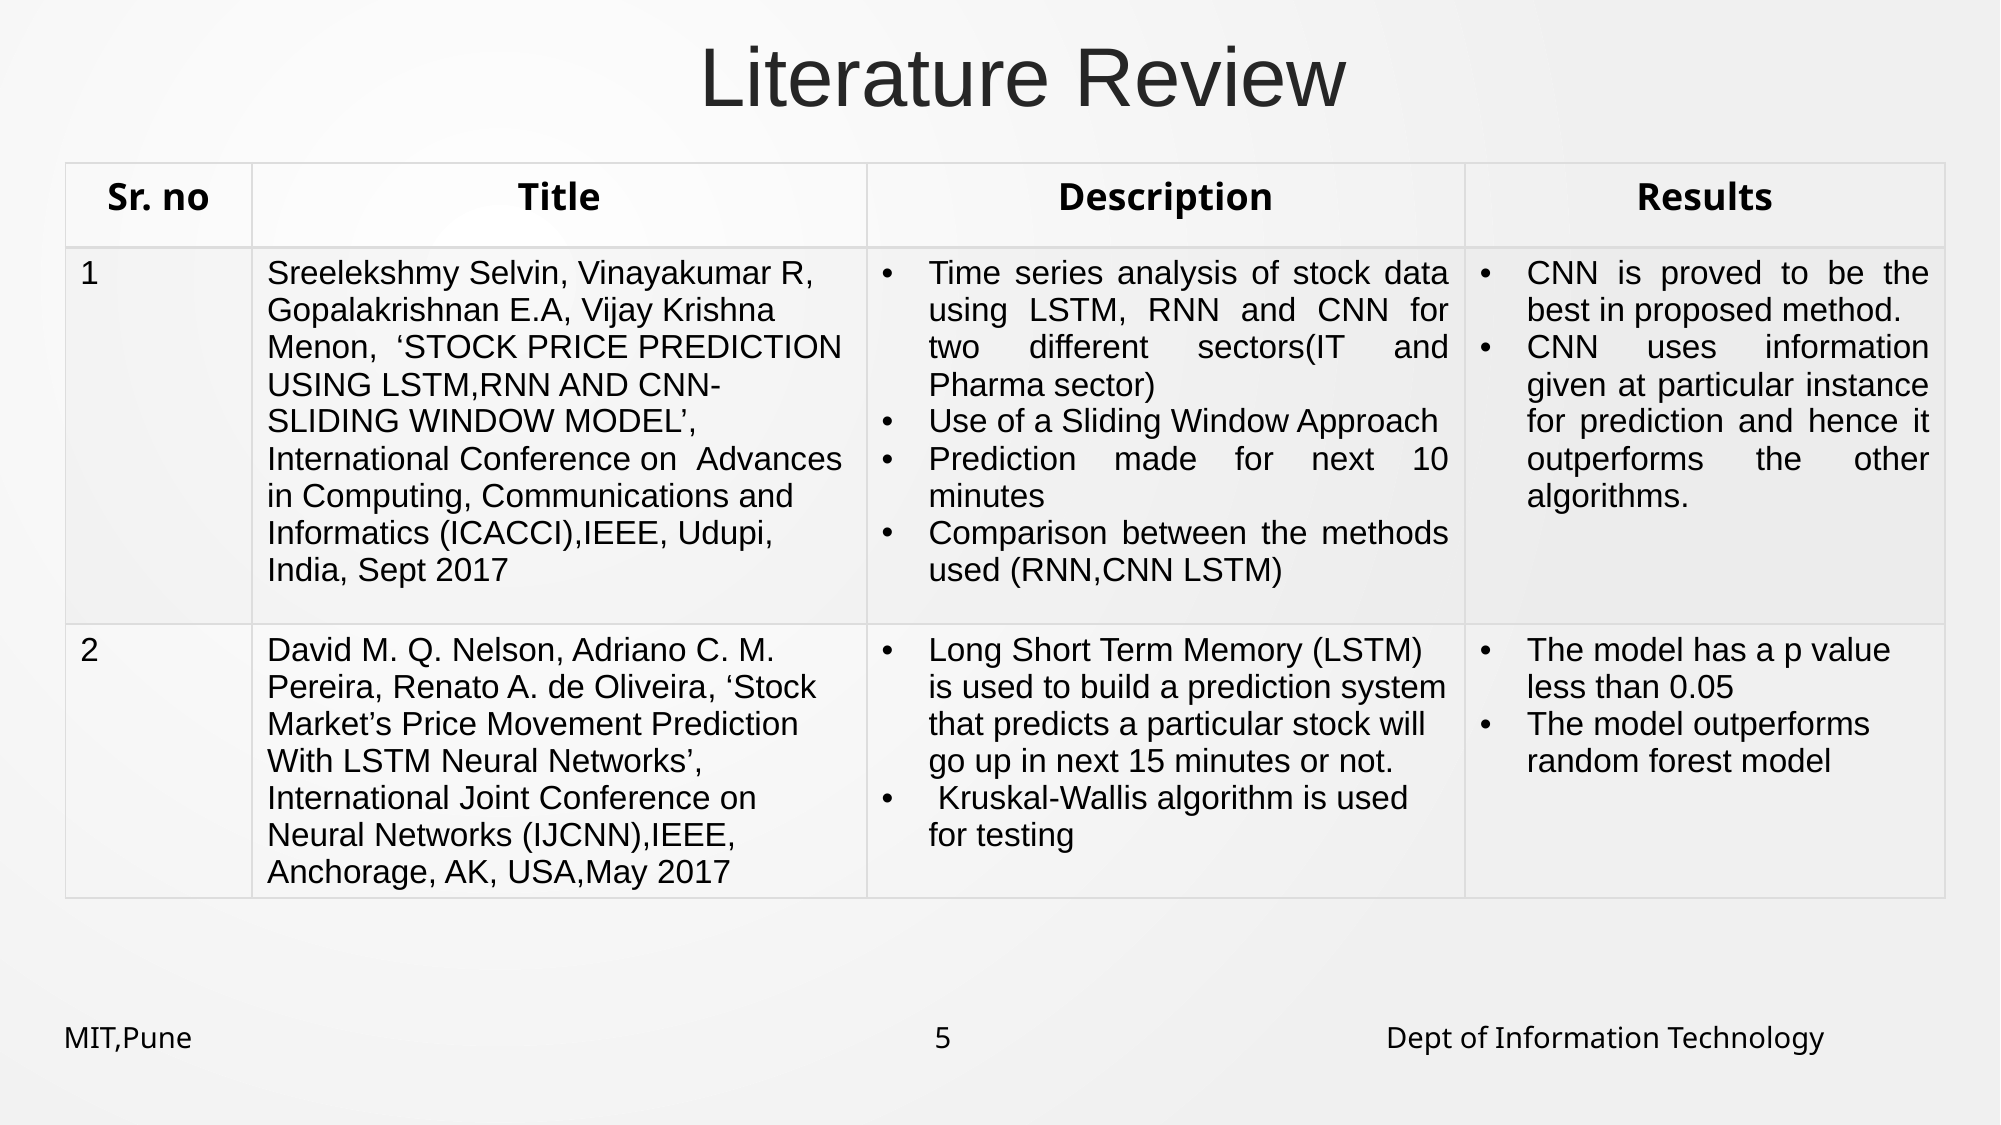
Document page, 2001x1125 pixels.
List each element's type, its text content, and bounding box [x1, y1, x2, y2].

footer MIT,Pune 5 Dept of Information Technology [48, 1006, 1946, 1067]
table_cell The model has a p value less than 0.05 The model outperforms random forest model [1466, 625, 1944, 897]
table_cell Time series analysis of stock data using LSTM, RNN and CNN for two different sectors(IT and Pharma sector) Use of a Sliding Window Approach Prediction made for next 10 minutes Comparison between the methods used (RNN,CNN LSTM) [868, 249, 1464, 623]
table_cell David M. Q. Nelson, Adriano C. M. Pereira, Renato A. de Oliveira, ‘Stock Market’s Price Movement Prediction With LSTM Neural Networks’, International Joint Conference on Neural Networks (IJCNN),IEEE, Anchorage, AK, USA,May 2017 [253, 625, 866, 897]
table_header Results [1466, 164, 1944, 246]
table_cell Sreelekshmy Selvin, Vinayakumar R, Gopalakrishnan E.A, Vijay Krishna Menon, ‘STOCK PRICE PREDICTION USING LSTM,RNN AND CNN-SLIDING WINDOW MODEL’, International Conference on Advances in Computing, Communications and Informatics (ICACCI),IEEE, Udupi, India, Sept 2017 [253, 249, 866, 623]
table_cell Long Short Term Memory (LSTM) is used to build a prediction system that predicts a particular stock will go up in next 15 minutes or not. Kruskal-Wallis algorithm is used for testing [868, 625, 1464, 897]
table_header Sr. no [66, 164, 251, 246]
table_cell 1 [66, 249, 251, 623]
table_header Description [868, 164, 1464, 246]
table_cell 2 [66, 625, 251, 897]
title Literature Review [684, 0, 1416, 131]
table_header Title [253, 164, 866, 246]
table_cell CNN is proved to be the best in proposed method. CNN uses information given at particular instance for prediction and hence it outperforms the other algorithms. [1466, 249, 1944, 623]
